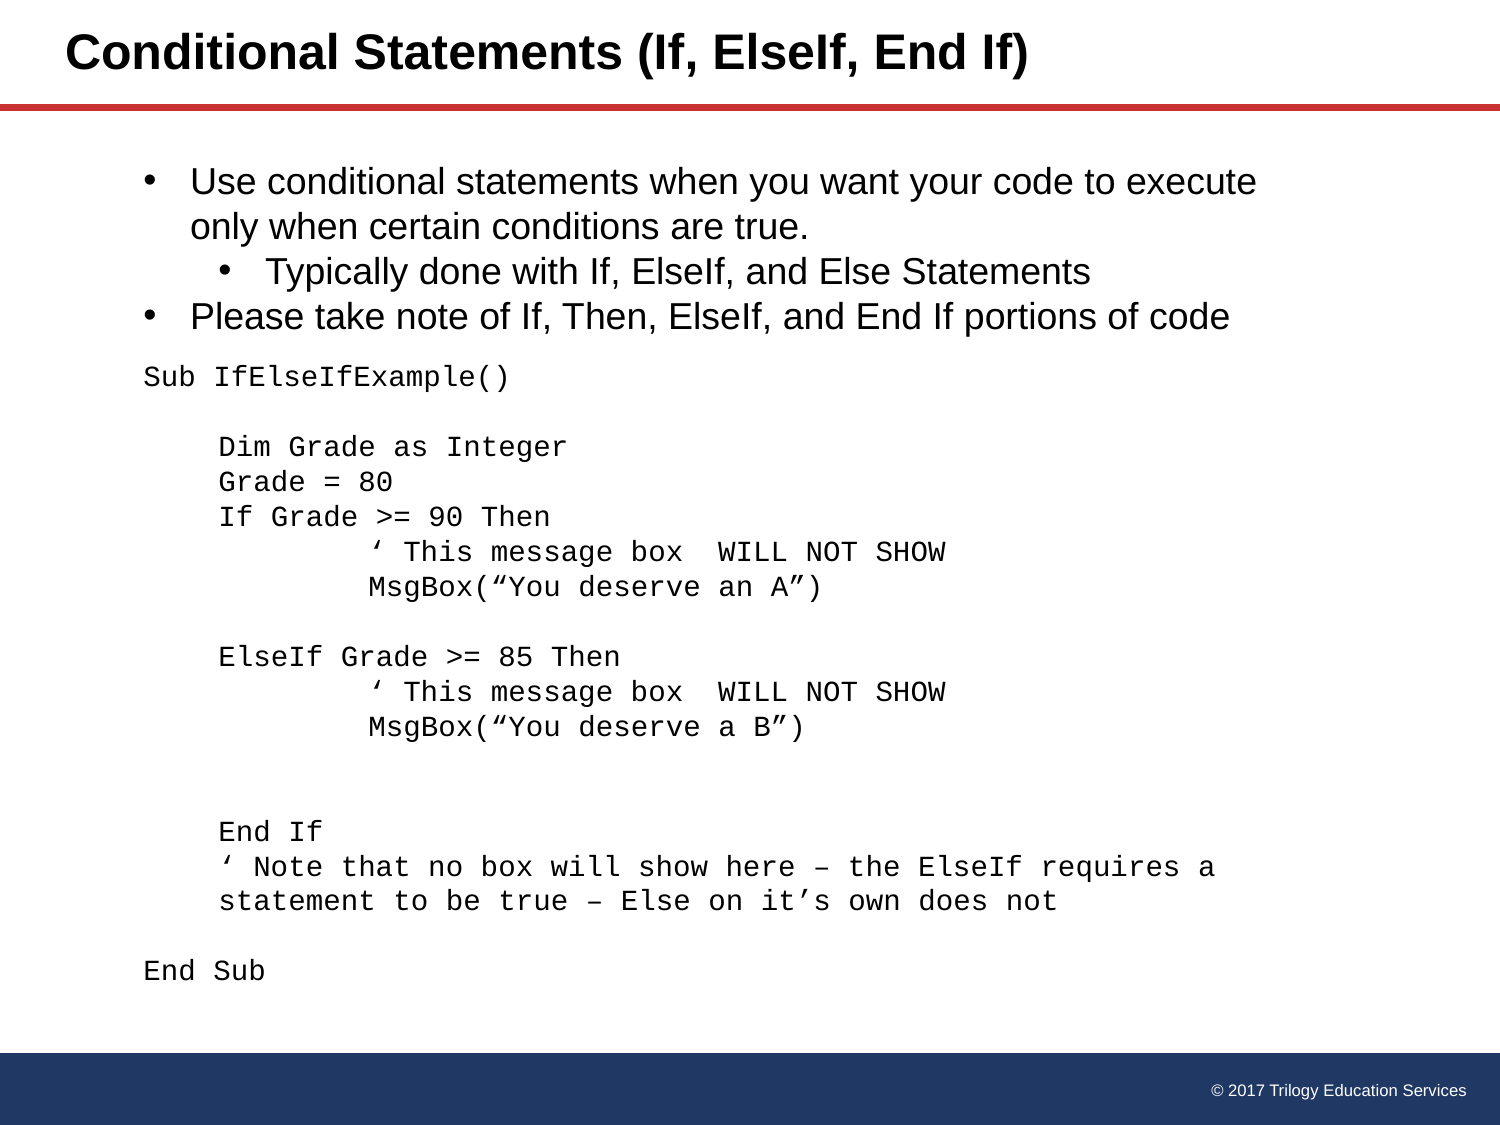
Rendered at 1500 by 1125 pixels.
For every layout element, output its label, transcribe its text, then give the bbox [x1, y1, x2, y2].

title Conditional Statements (If, ElseIf, End If) [50, 0, 1425, 108]
text_box Use conditional statements when you want your code to execute only when certain conditions are true. Typically done with If, ElseIf, and Else Statements Please take note of If, Then, ElseIf, and End If portions of code [128, 149, 1279, 349]
text_box Sub IfElseIfExample() Dim Grade as Integer Grade = 80 If Grade >= 90 Then ‘ This message box WILL NOT SHOW MsgBox(“You deserve an A”) ElseIf Grade >= 85 Then ‘ This message box WILL NOT SHOW MsgBox(“You deserve a B”) End If ‘ Note that no box will show here – the ElseIf requires a statement to be true – Else on it’s own does not End Sub [128, 349, 1388, 994]
